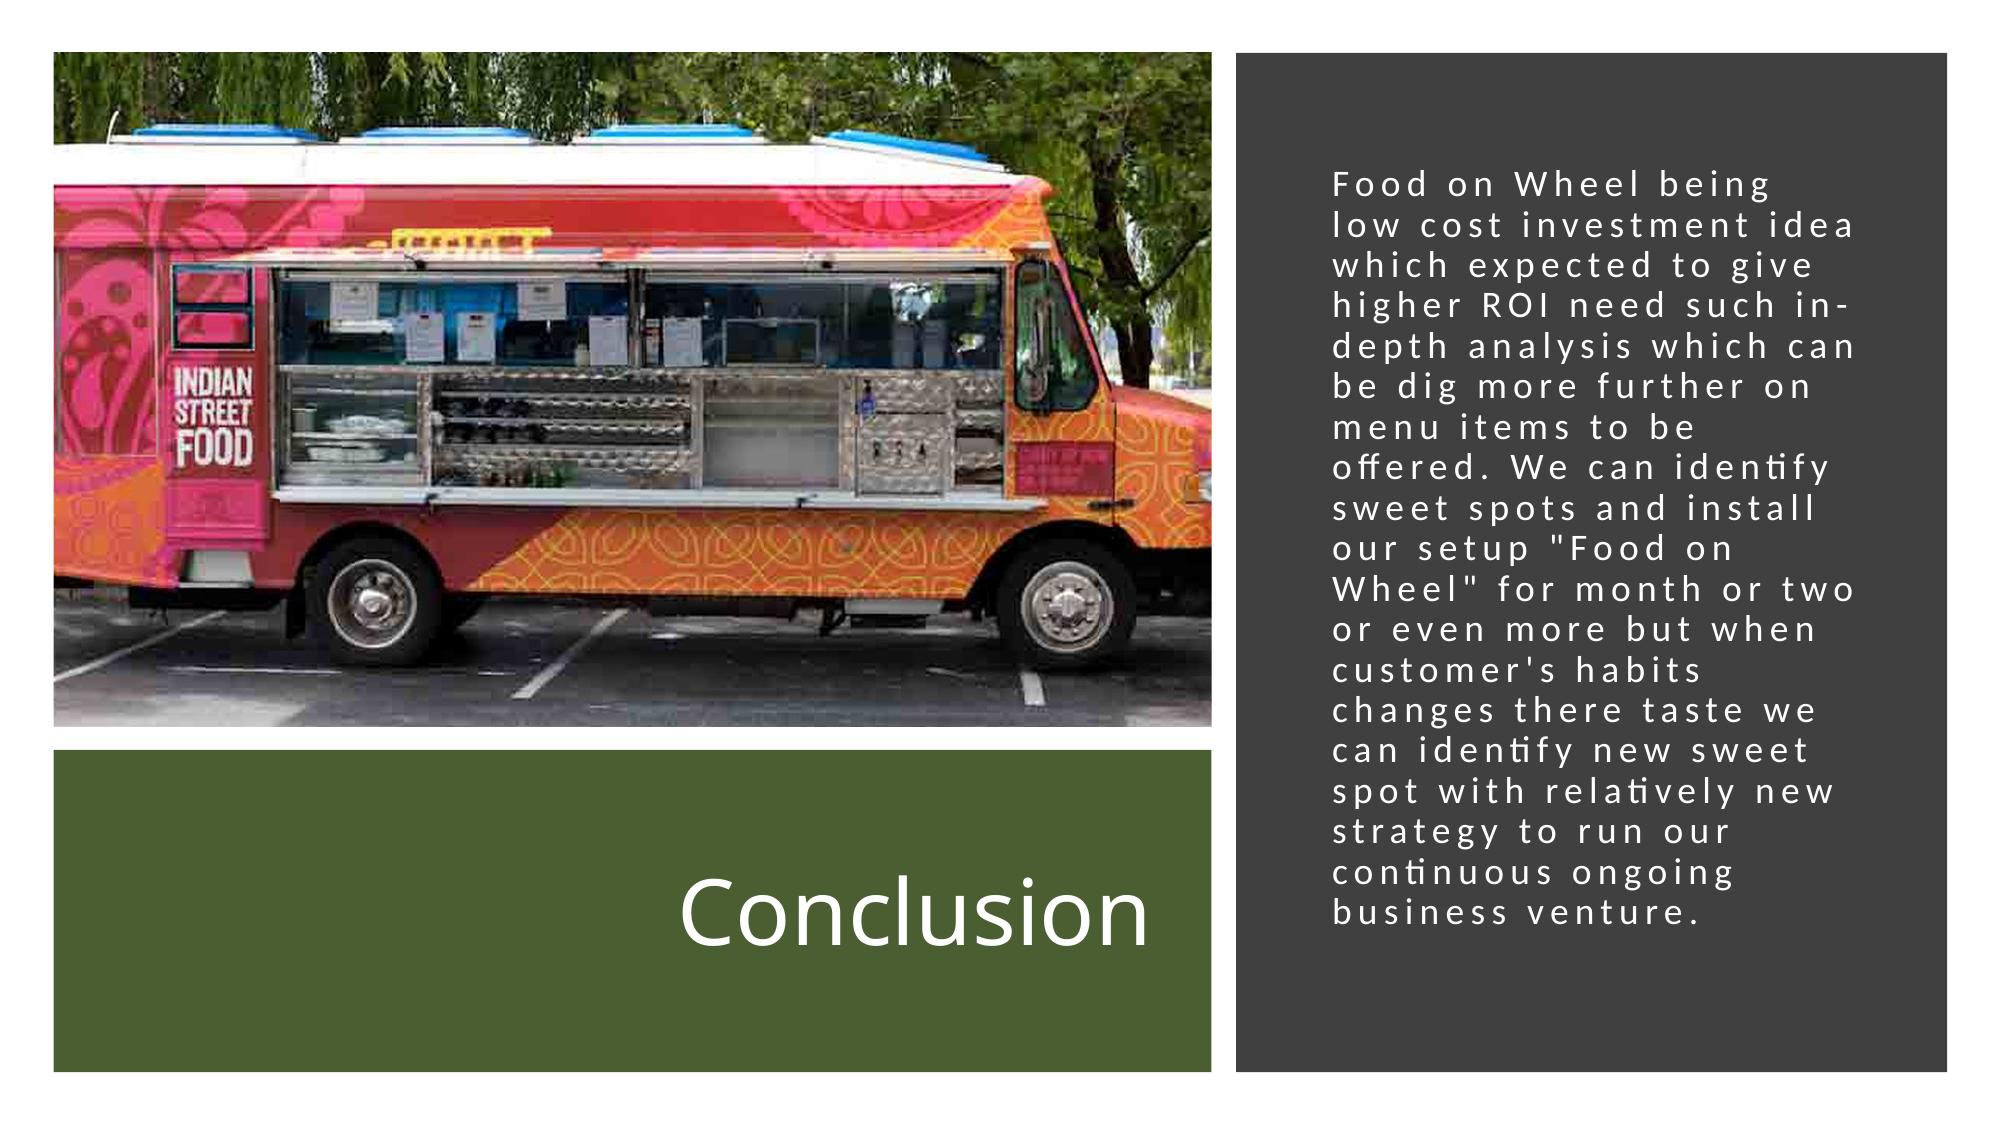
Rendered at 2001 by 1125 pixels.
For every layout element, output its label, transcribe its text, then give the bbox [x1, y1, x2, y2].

text_box [1235, 52, 1948, 1073]
picture [53, 52, 1212, 727]
title Conclusion [85, 782, 1168, 1049]
text_box Food on Wheel being low cost investment idea which expected to give higher ROI need such in-depth analysis which can be dig more further on menu items to be offered. We can identify sweet spots and install our setup "Food on Wheel" for month or two or even more but when customer's habits changes there taste we can identify new sweet spot with relatively new strategy to run our continuous ongoing business venture. [1317, 150, 1879, 947]
text_box [53, 749, 1212, 1073]
